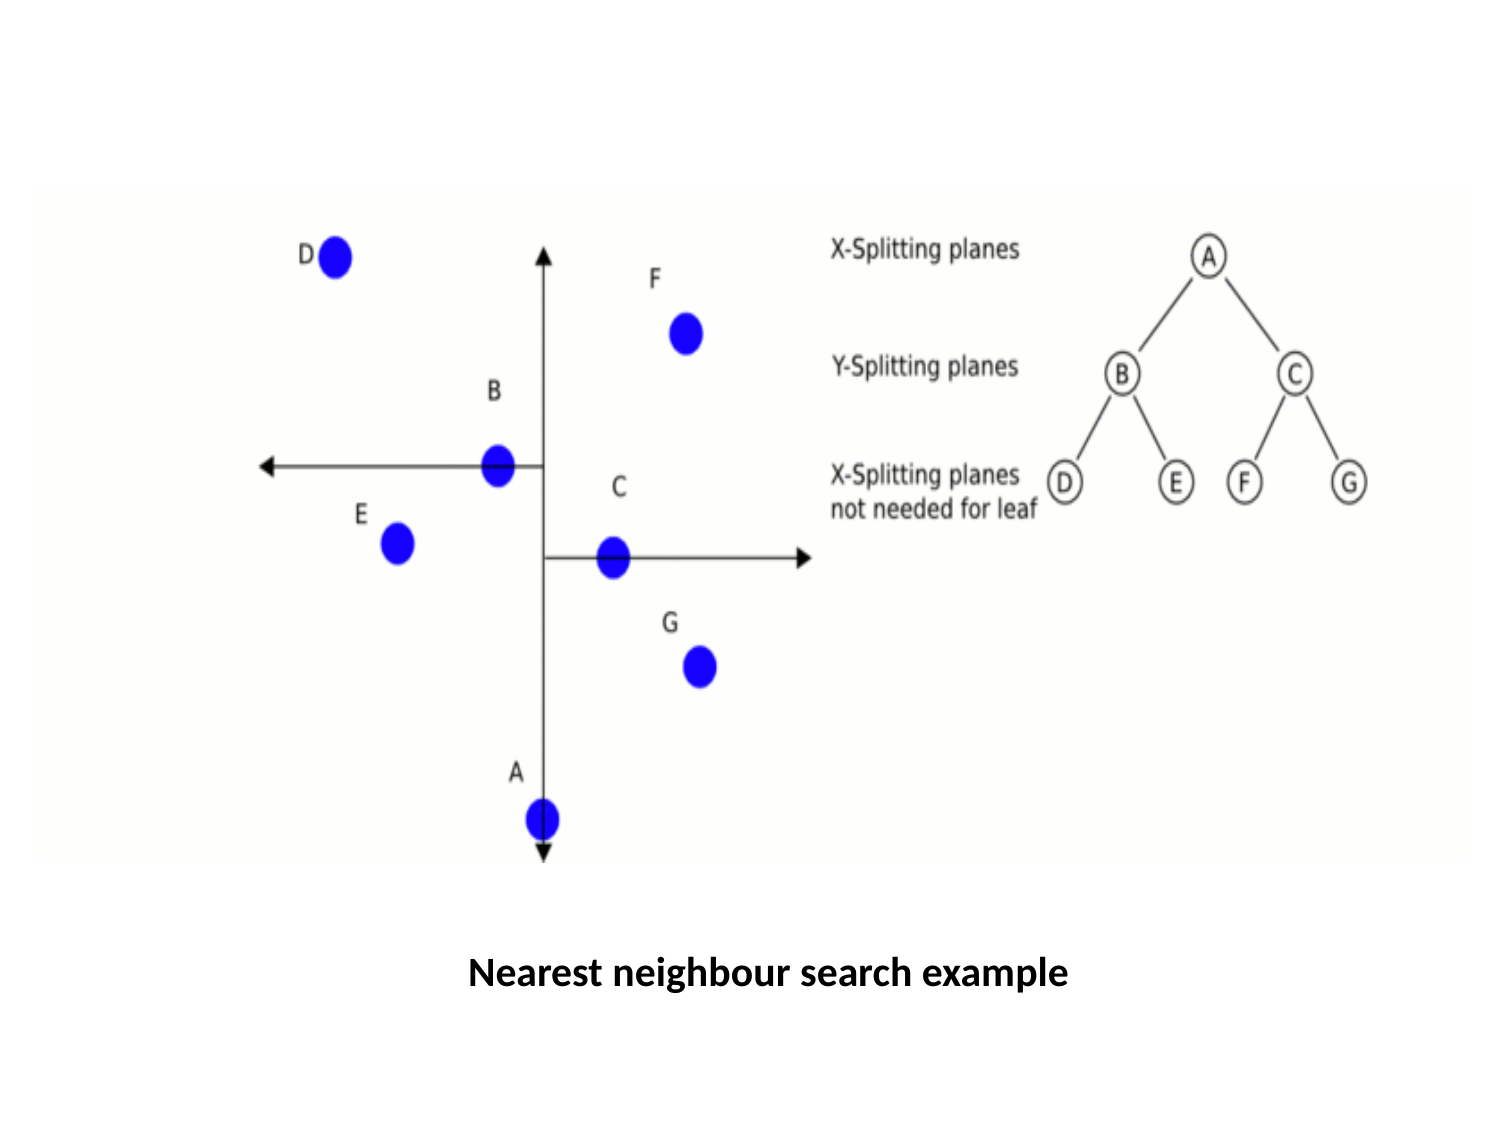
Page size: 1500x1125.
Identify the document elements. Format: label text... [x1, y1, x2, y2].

text_box Nearest neighbour search example [162, 937, 1375, 1003]
picture [37, 187, 1468, 863]
